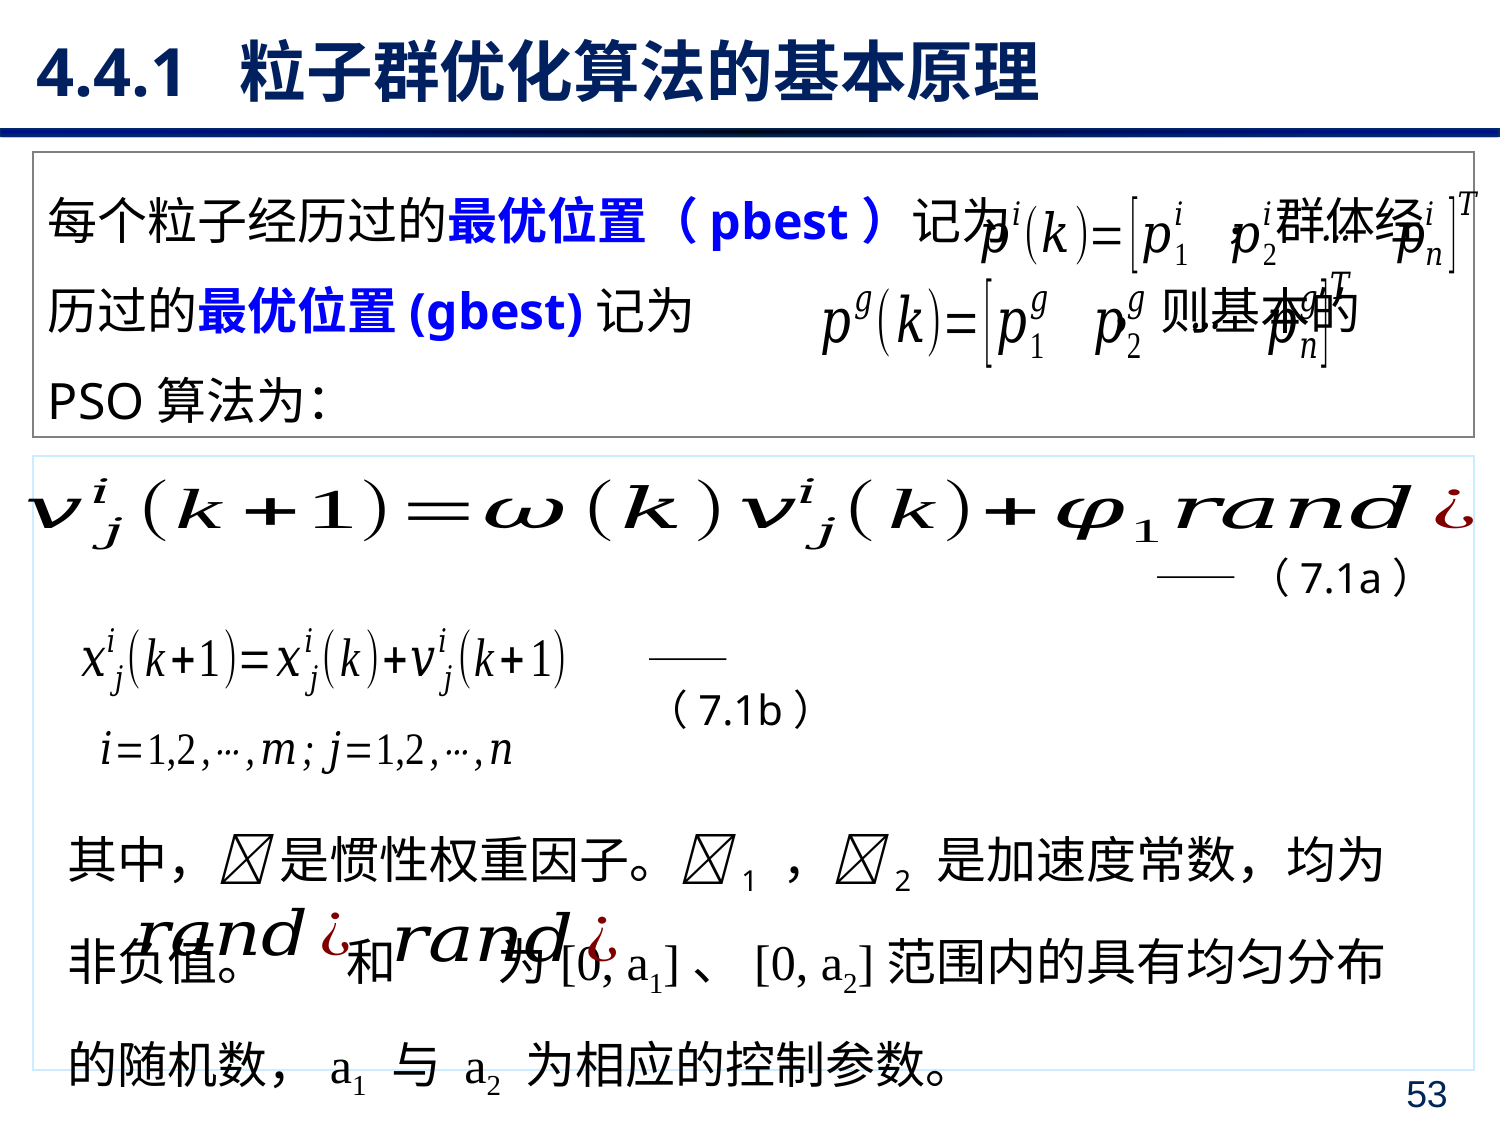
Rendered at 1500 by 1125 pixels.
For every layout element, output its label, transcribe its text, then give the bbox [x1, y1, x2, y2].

title 4.4.1 粒子群优化算法的基本原理 [21, 22, 1439, 116]
text_box [33, 456, 1475, 1071]
text_box ——（7.1b） [631, 626, 942, 742]
text_box ——（7.1a） [1139, 544, 1450, 609]
text_box 53 [1137, 1071, 1463, 1122]
text_box 每个粒子经历过的最优位置（pbest）记为 ，群体经历过的最优位置(gbest)记为 ，则基本的PSO算法为： [33, 152, 1475, 437]
text_box 其中， 是惯性权重因子。1 ，2 是加速度常数，均为非负值。 和 为[0, a1]、[0, a2]范围内的具有均匀分布的随机数，a1 与 a2 为相应的控制参数。 [53, 786, 1450, 1109]
picture [0, 128, 1500, 138]
